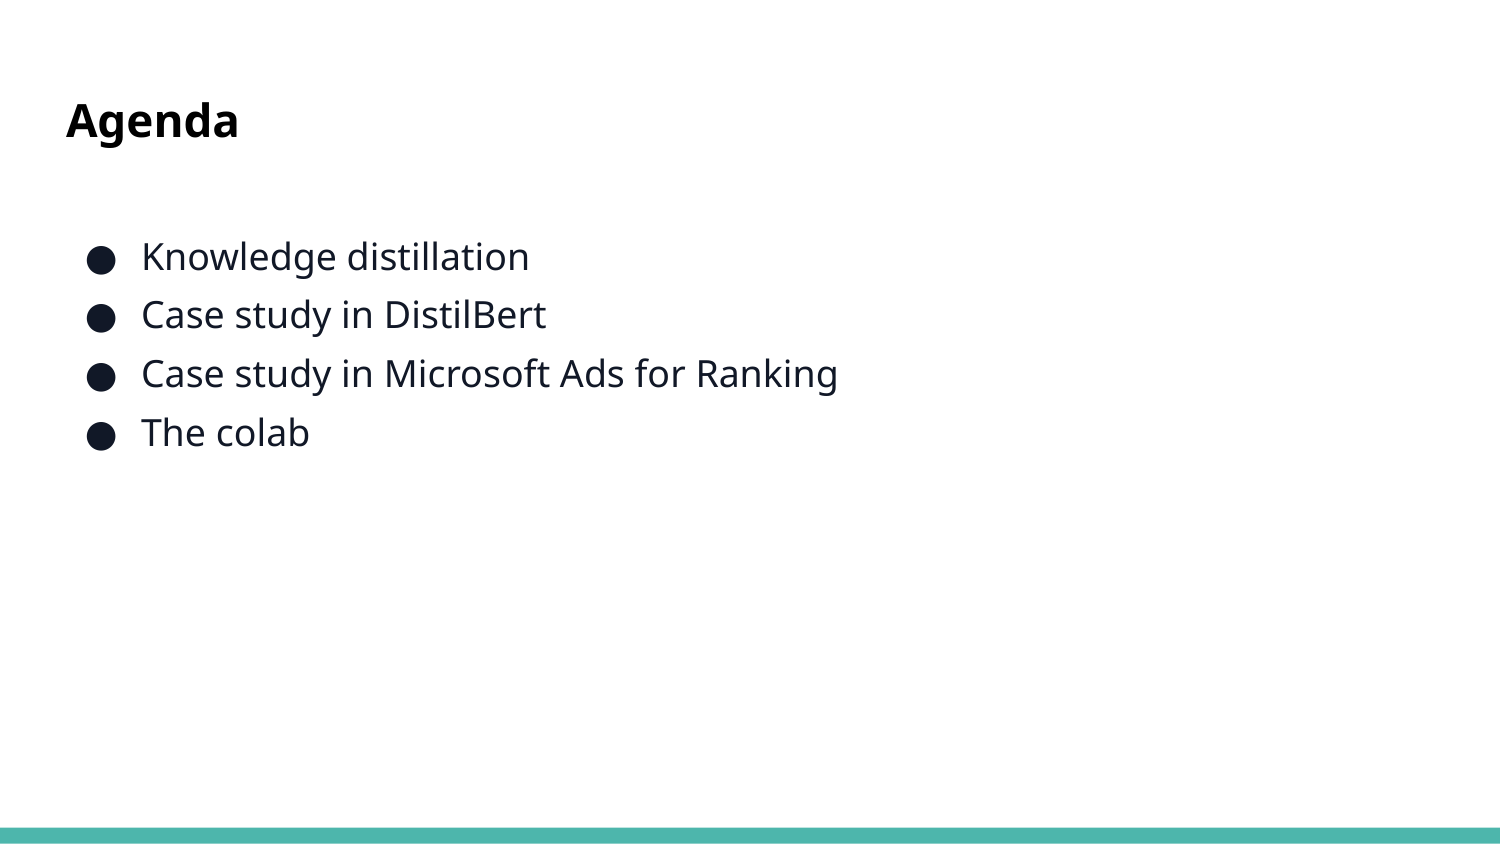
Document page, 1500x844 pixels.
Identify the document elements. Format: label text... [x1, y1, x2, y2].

list Knowledge distillation Case study in DistilBert Case study in Microsoft Ads for Ranking The colab [51, 207, 1449, 750]
title Agenda [51, 72, 1449, 189]
